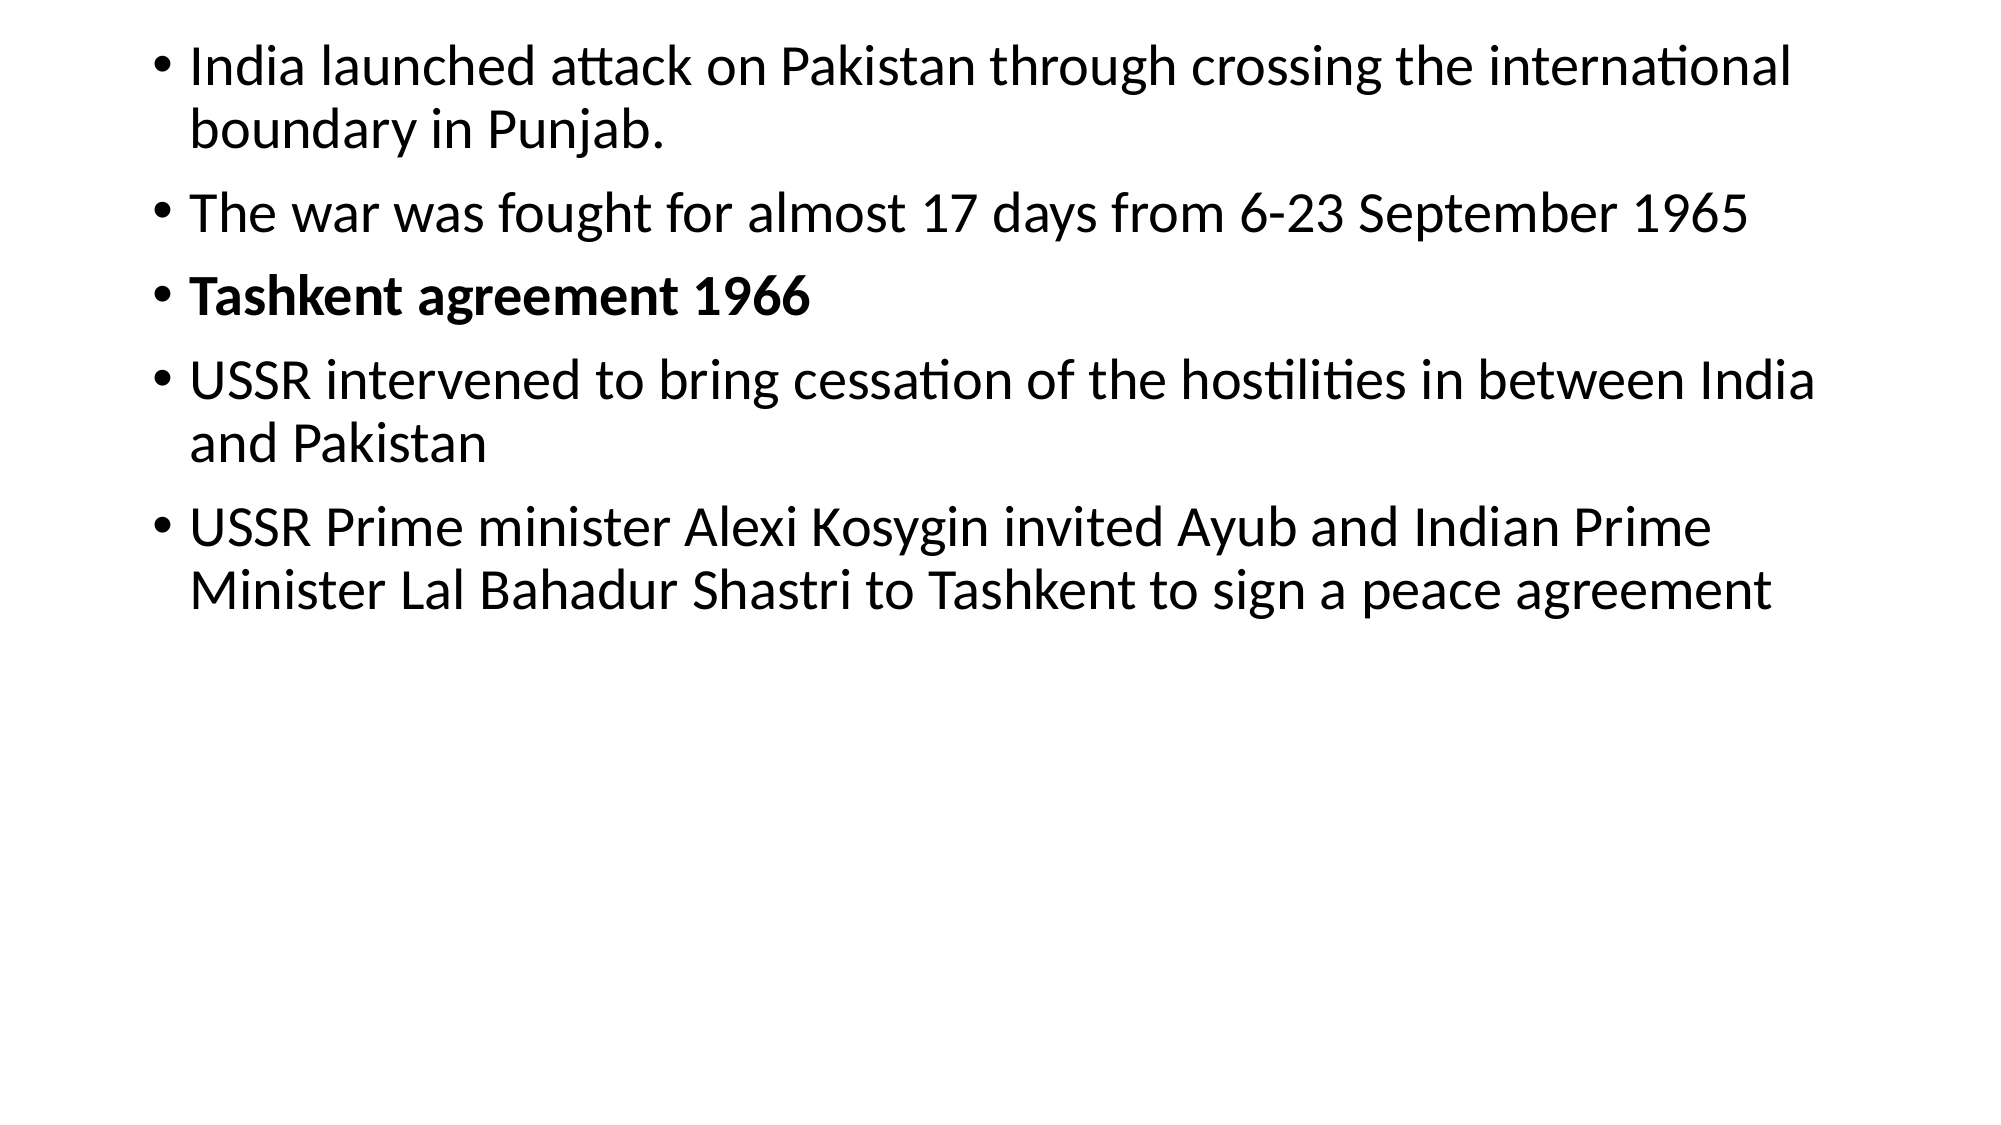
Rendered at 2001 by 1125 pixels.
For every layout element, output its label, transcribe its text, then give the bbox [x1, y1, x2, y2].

list India launched attack on Pakistan through crossing the international boundary in Punjab. The war was fought for almost 17 days from 6-23 September 1965 Tashkent agreement 1966 USSR intervened to bring cessation of the hostilities in between India and Pakistan USSR Prime minister Alexi Kosygin invited Ayub and Indian Prime Minister Lal Bahadur Shastri to Tashkent to sign a peace agreement [137, 27, 1863, 1014]
